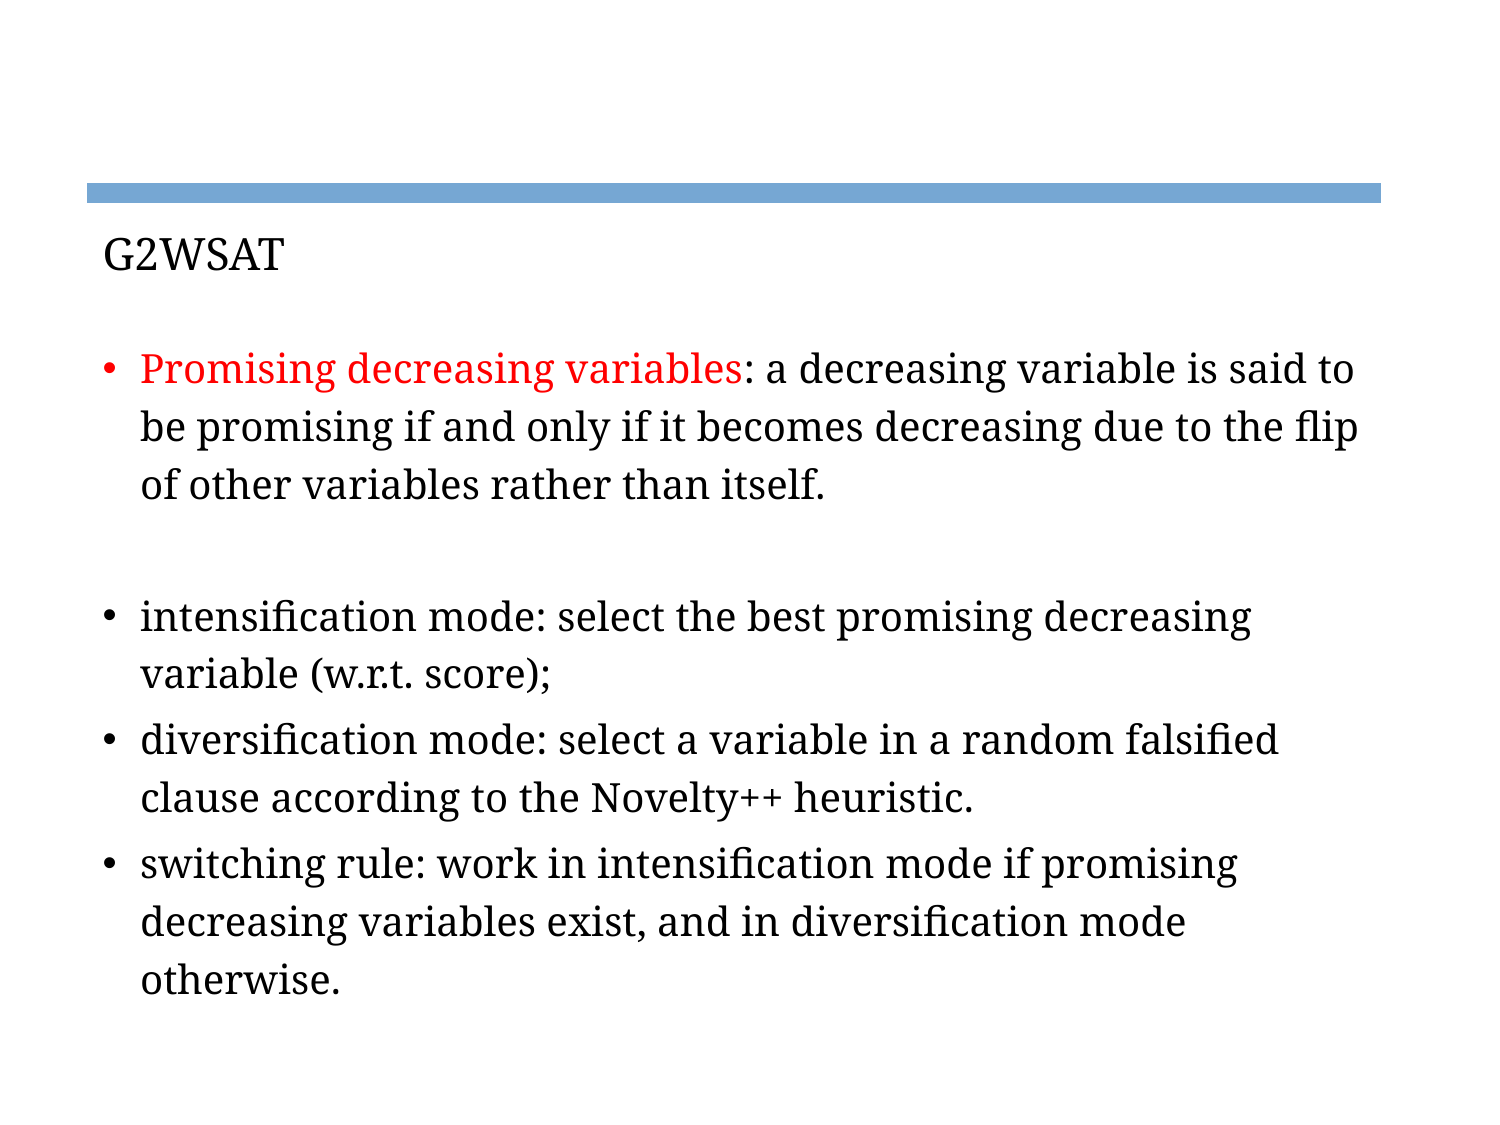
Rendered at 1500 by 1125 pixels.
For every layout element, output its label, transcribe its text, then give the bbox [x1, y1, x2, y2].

list G2WSAT Promising decreasing variables: a decreasing variable is said to be promising if and only if it becomes decreasing due to the flip of other variables rather than itself. intensification mode: select the best promising decreasing variable (w.r.t. score); diversification mode: select a variable in a random falsified clause according to the Novelty++ heuristic. switching rule: work in intensification mode if promising decreasing variables exist, and in diversification mode otherwise. [87, 224, 1397, 1014]
